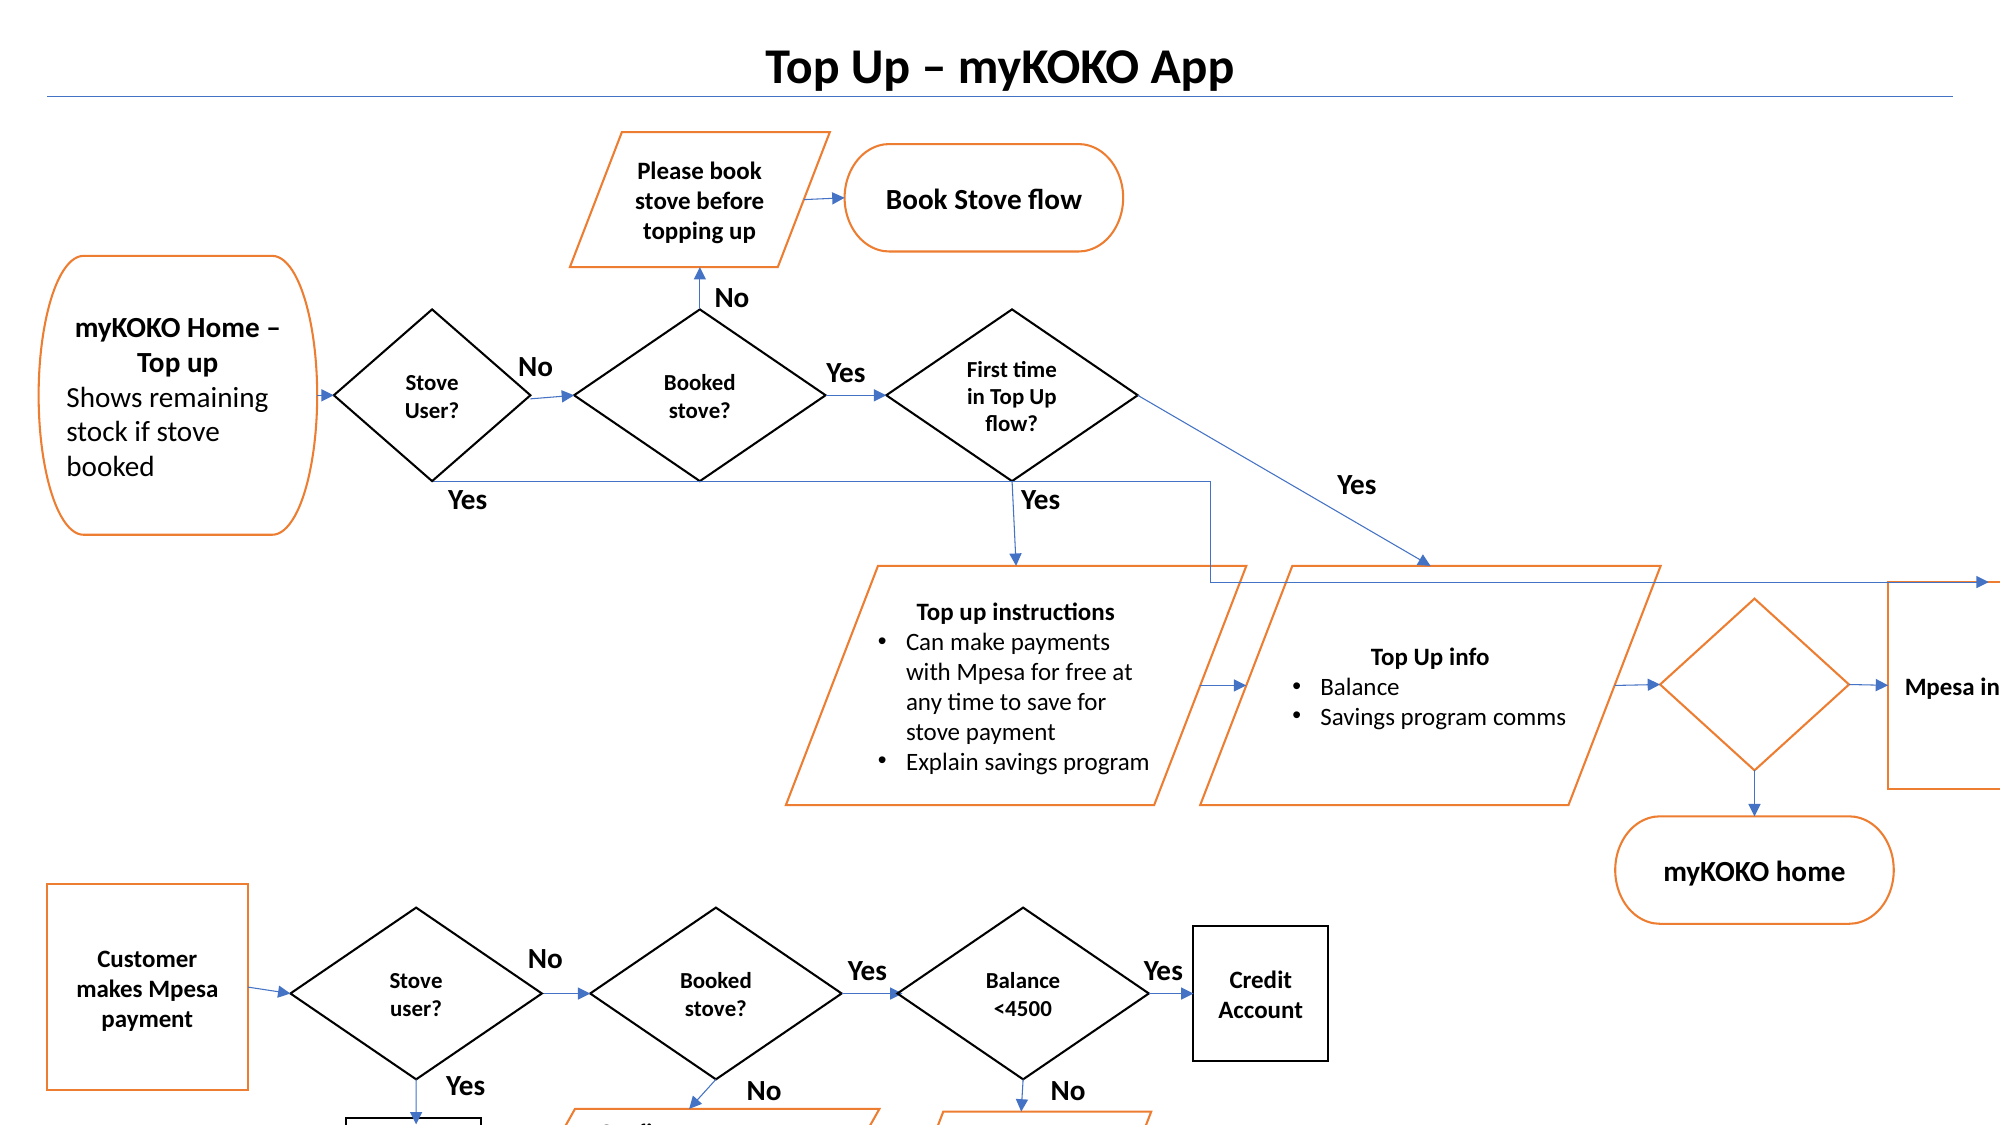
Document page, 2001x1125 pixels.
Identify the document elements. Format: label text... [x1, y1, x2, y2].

text_box Top Up – myKOKO App [444, 25, 1556, 96]
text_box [38, 132, 2000, 1125]
text_box Top Up – myKOKO App [444, 97, 1556, 101]
